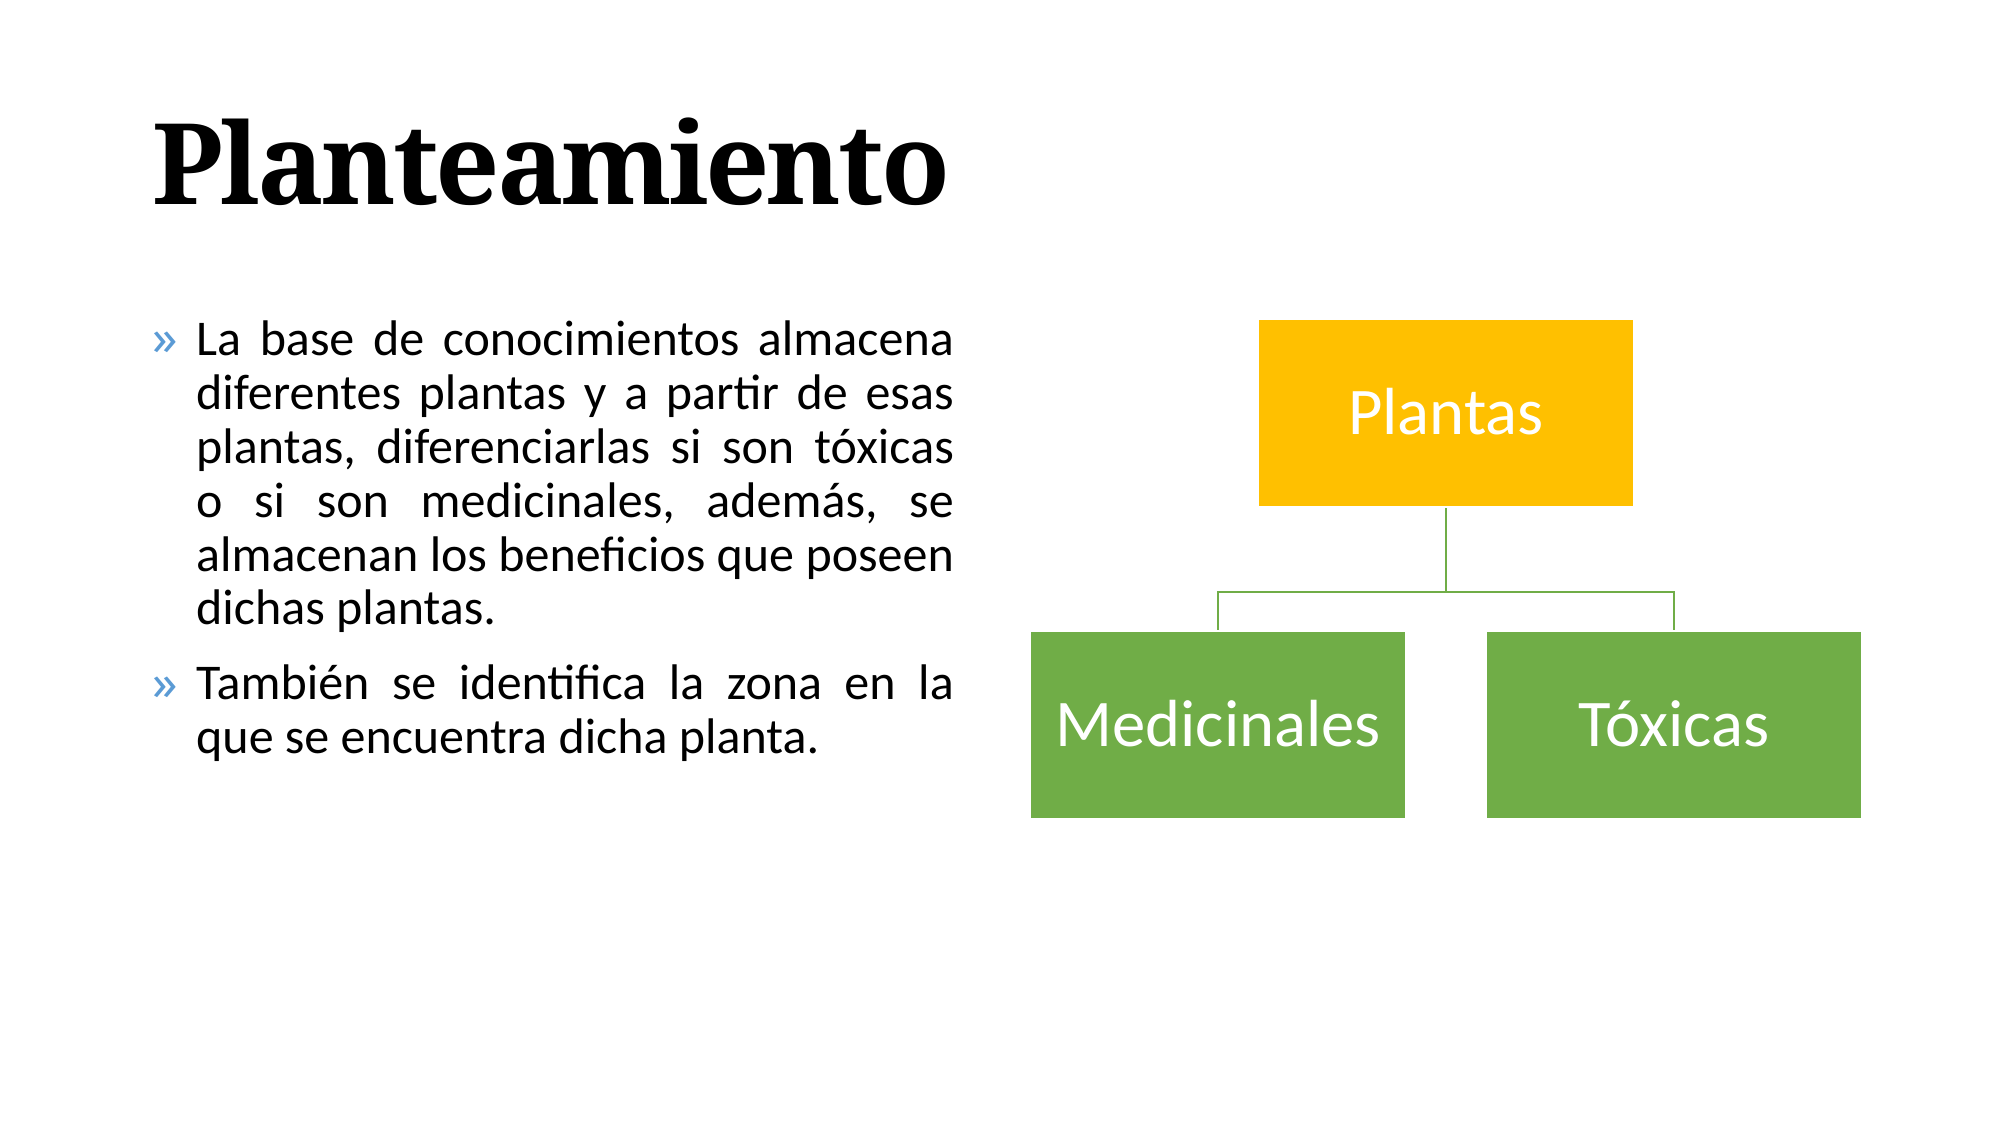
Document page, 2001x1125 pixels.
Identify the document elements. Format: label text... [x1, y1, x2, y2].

title Planteamiento [137, 59, 1863, 278]
list La base de conocimientos almacena diferentes plantas y a partir de esas plantas, diferenciarlas si son tóxicas o si son medicinales, además, se almacenan los beneficios que poseen dichas plantas. También se identifica la zona en la que se encuentra dicha planta. [137, 304, 970, 1032]
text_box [1029, 277, 1863, 906]
